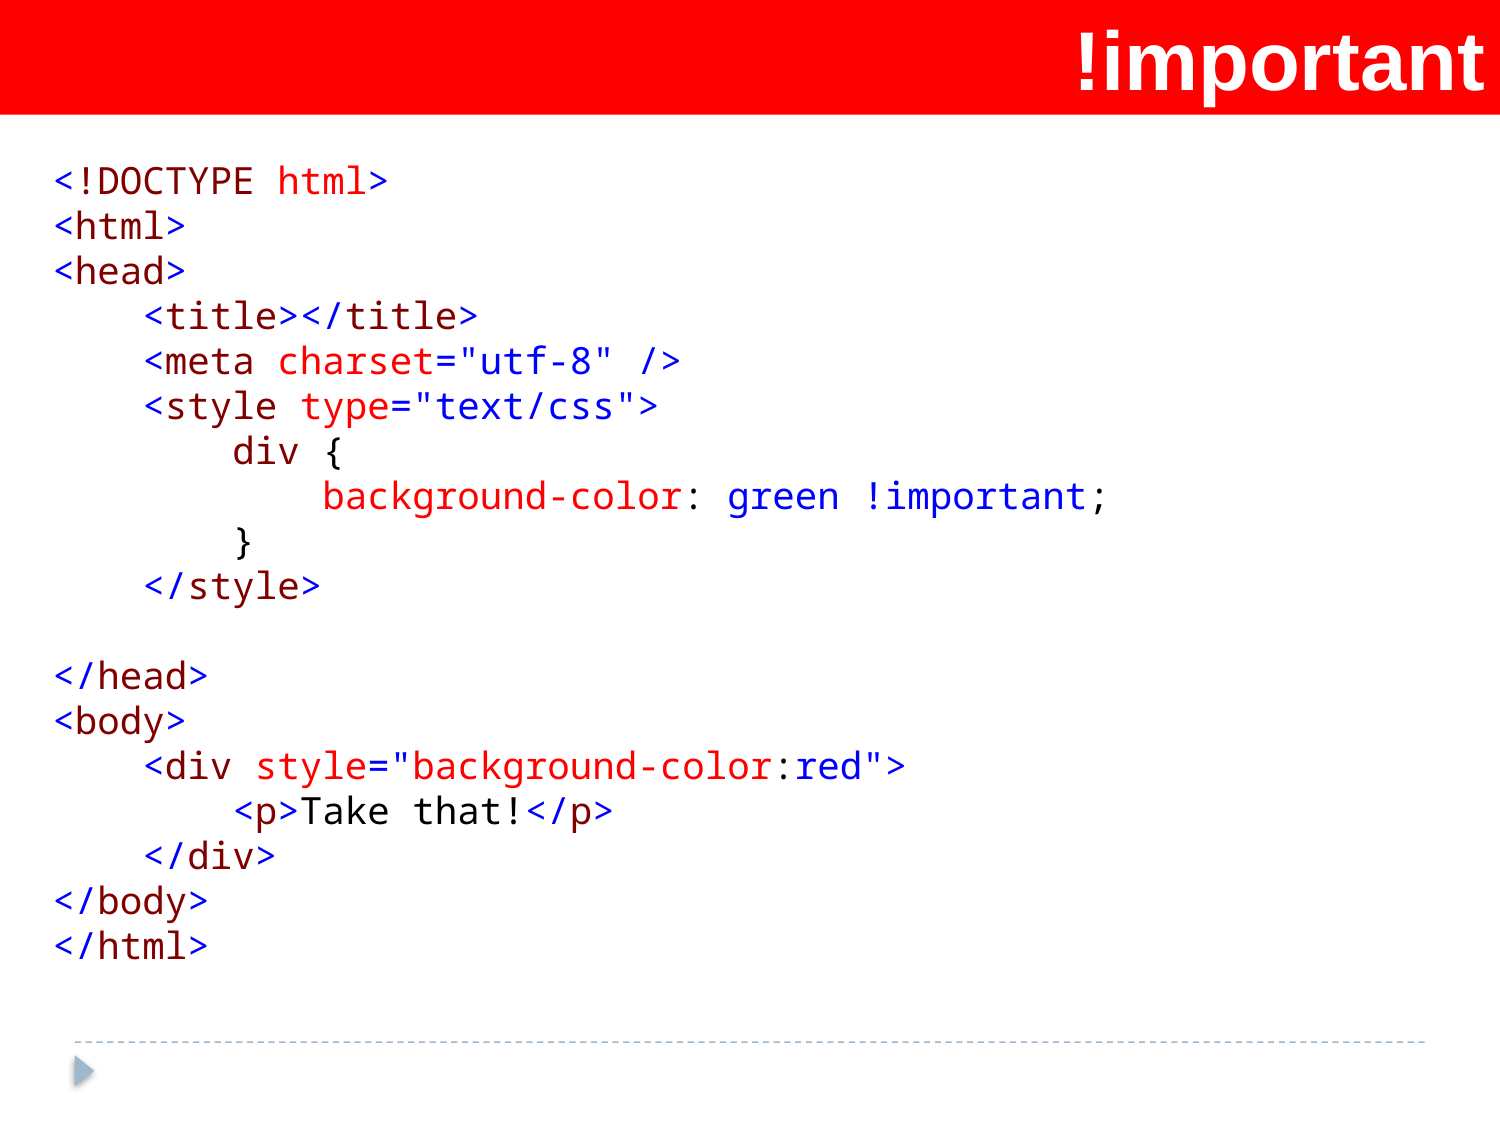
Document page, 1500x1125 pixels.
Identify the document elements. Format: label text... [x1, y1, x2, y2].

text_box !important [0, 0, 1500, 115]
text_box <!DOCTYPE html> <html> <head> <title></title> <meta charset="utf-8" /> <style type="text/css"> div { background-color: green !important; } </style> </head> <body> <div style="background-color:red"> <p>Take that!</p> </div> </body> </html> [37, 149, 1463, 975]
